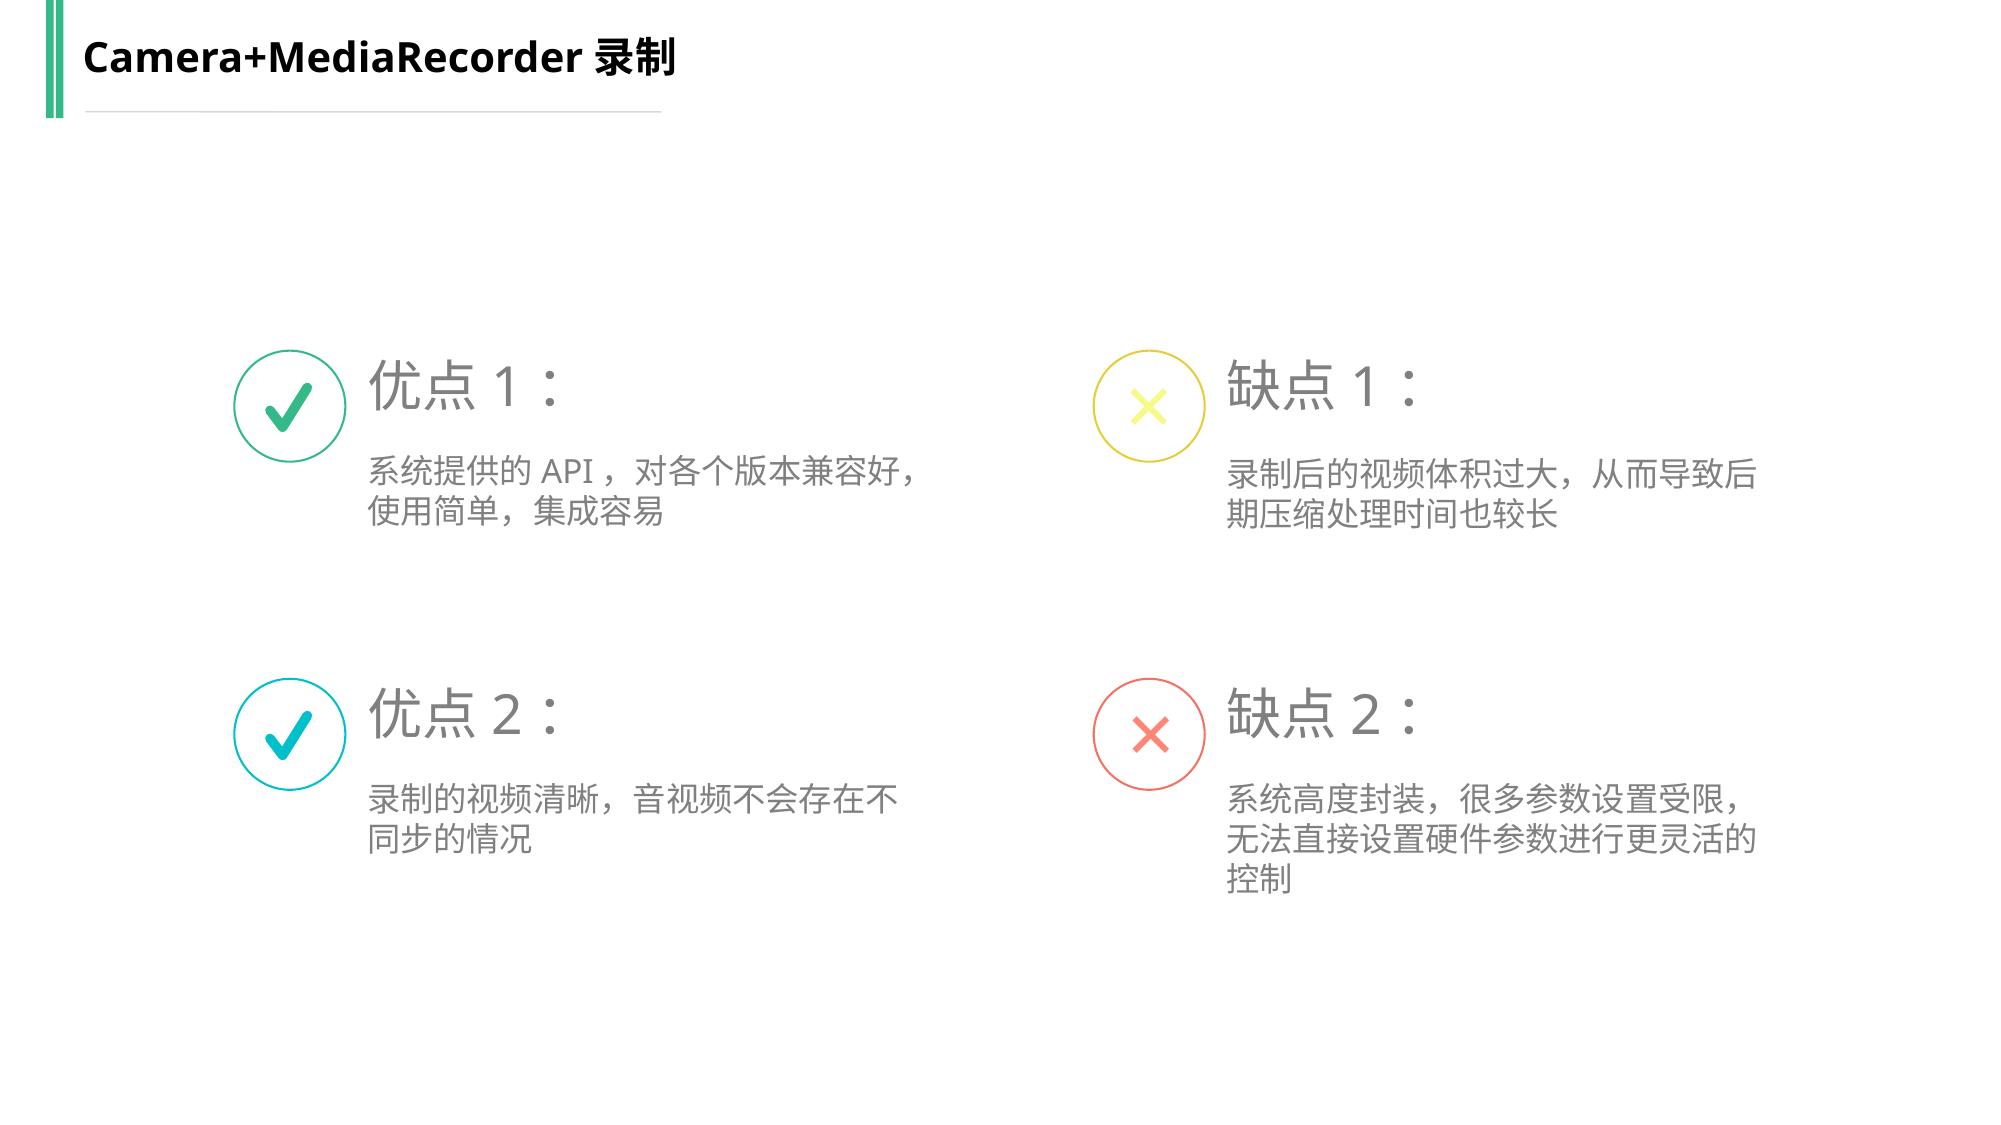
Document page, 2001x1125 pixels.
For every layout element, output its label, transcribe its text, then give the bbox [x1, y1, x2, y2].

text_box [46, 0, 64, 119]
text_box Camera+MediaRecorder录制 [68, 23, 703, 89]
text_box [234, 671, 1040, 867]
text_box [234, 343, 1040, 539]
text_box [1093, 671, 1900, 908]
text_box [1093, 343, 1900, 543]
